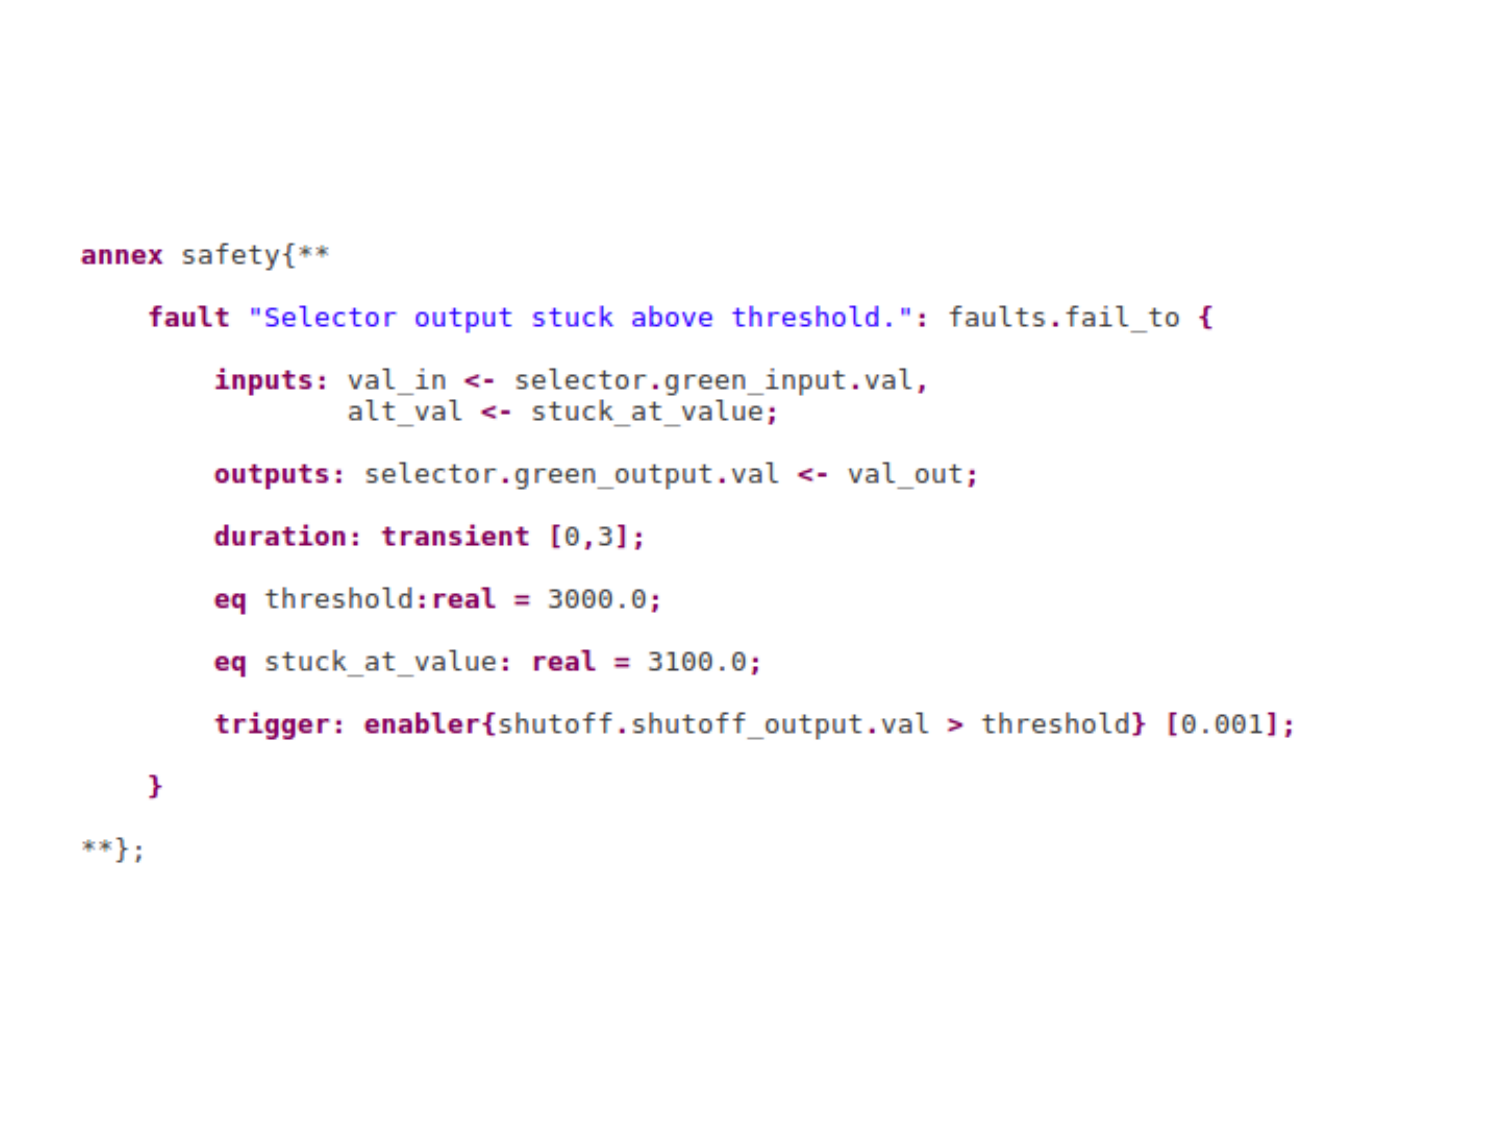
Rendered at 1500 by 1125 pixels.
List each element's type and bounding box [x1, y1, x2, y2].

picture [78, 226, 1401, 886]
